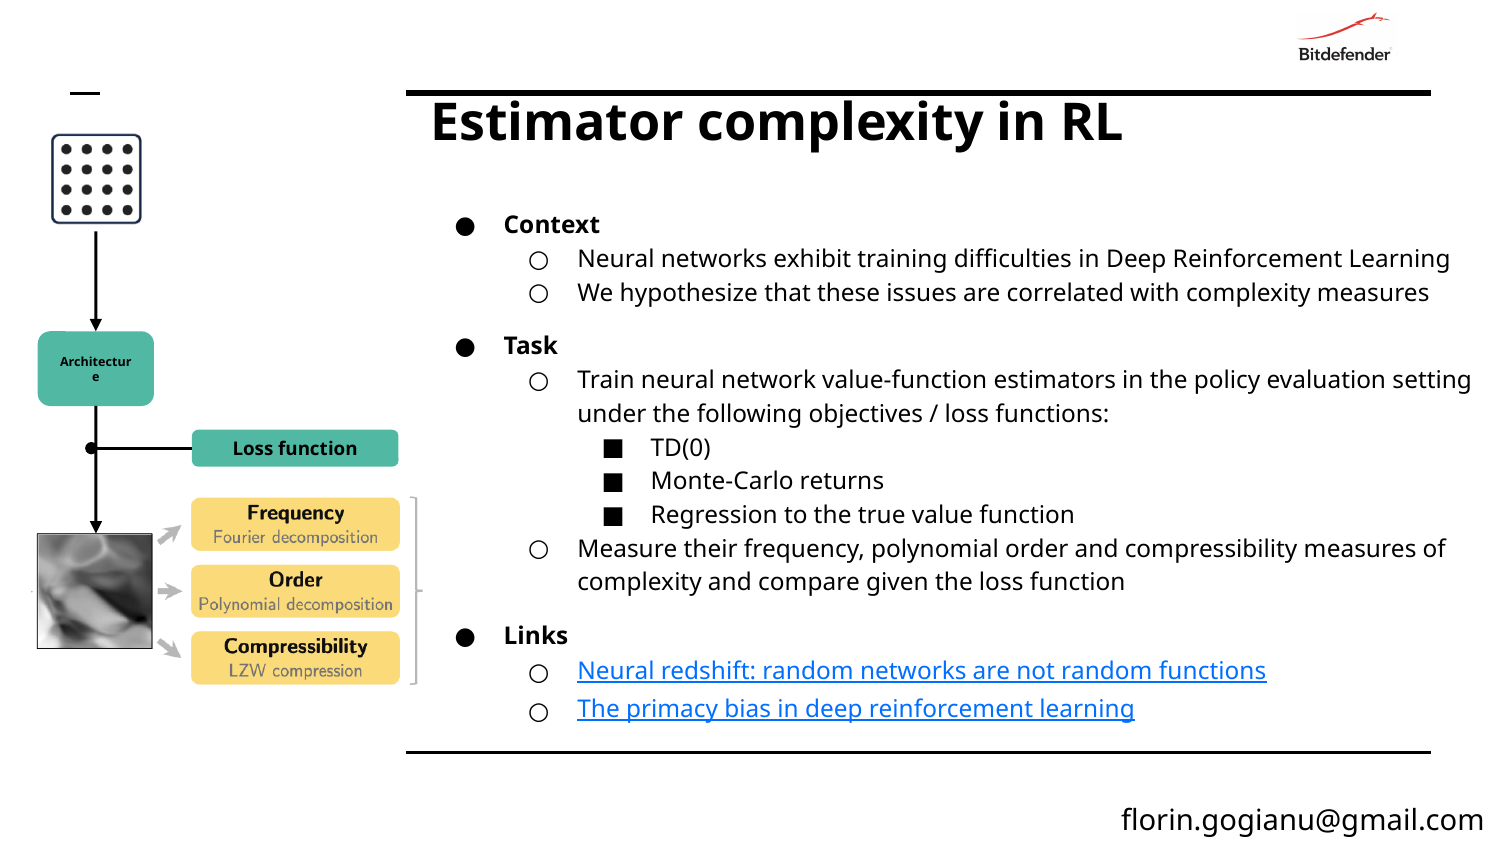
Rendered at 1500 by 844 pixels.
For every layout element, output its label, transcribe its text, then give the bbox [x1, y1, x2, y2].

text_box Architecture [37, 331, 154, 407]
text_box florin.gogianu@gmail.com [775, 785, 1500, 844]
picture [31, 483, 428, 695]
text_box Loss function [191, 429, 399, 467]
picture [42, 126, 150, 232]
list Context Neural networks exhibit training difficulties in Deep Reinforcement Learning We hypothesize that these issues are correlated with complexity measures Task Train neural network value-function estimators in the policy evaluation setting under the following objectives / loss functions: TD(0) Monte-Carlo returns Regression to the true value function Measure their frequency, polynomial order and compressibility measures of complexity and compare given the loss function Links Neural redshift: random networks are not random functions The primacy bias in deep reinforcement learning [415, 189, 1500, 743]
picture [1297, 12, 1398, 61]
title Estimator complexity in RL [415, 72, 1500, 167]
